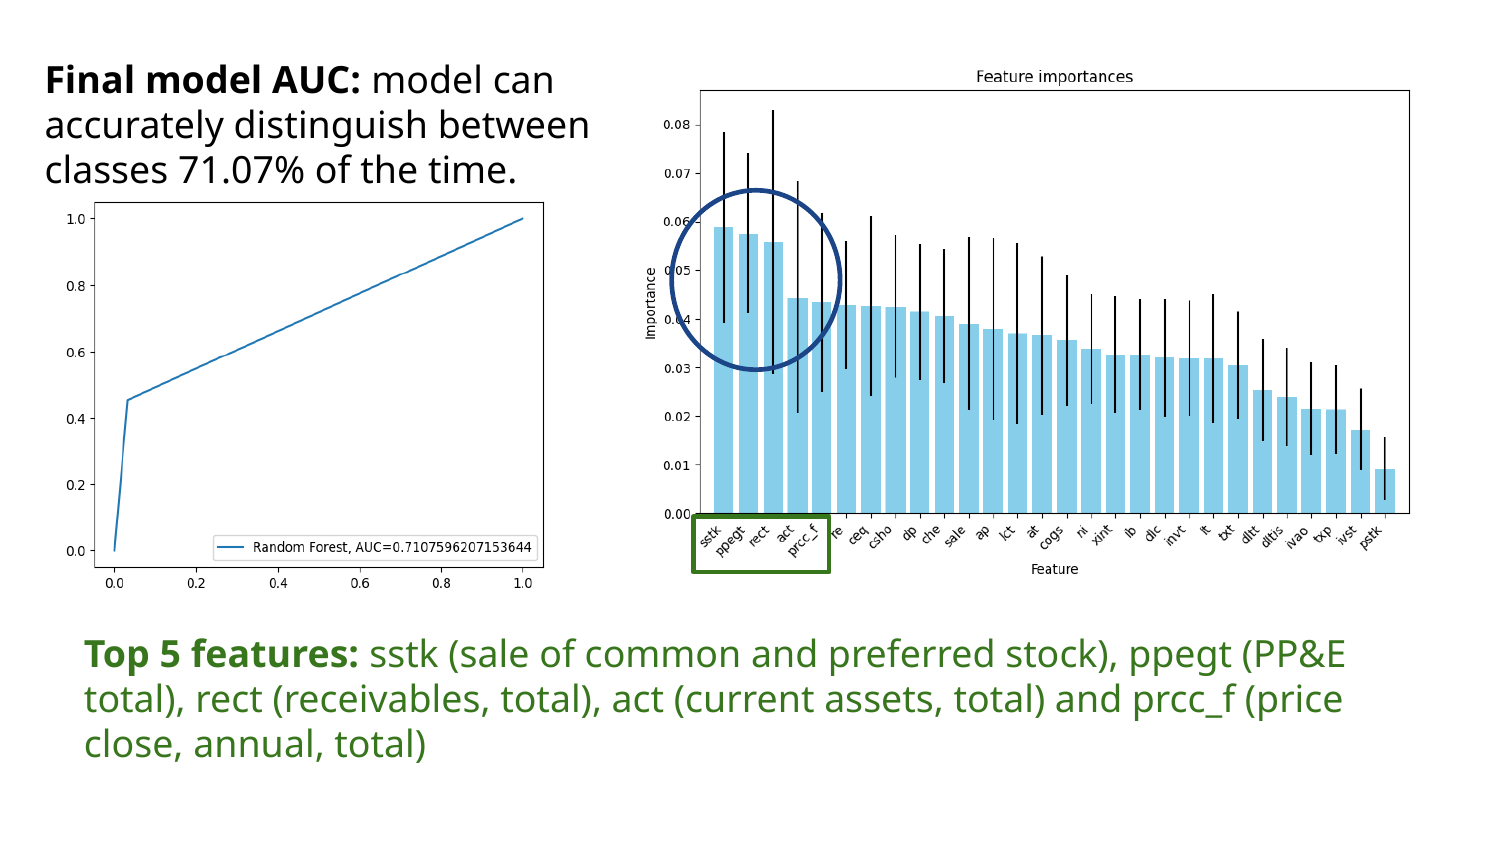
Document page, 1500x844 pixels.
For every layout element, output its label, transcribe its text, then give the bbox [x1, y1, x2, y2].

picture [56, 192, 551, 601]
picture [635, 59, 1419, 585]
text_box Top 5 features: sstk (sale of common and preferred stock), ppegt (PP&E total), rect (receivables, total), act (current assets, total) and prcc_f (price close, annual, total) [69, 614, 1441, 794]
text_box Final model AUC: model can accurately distinguish between classes 71.07% of the time. [29, 40, 636, 201]
